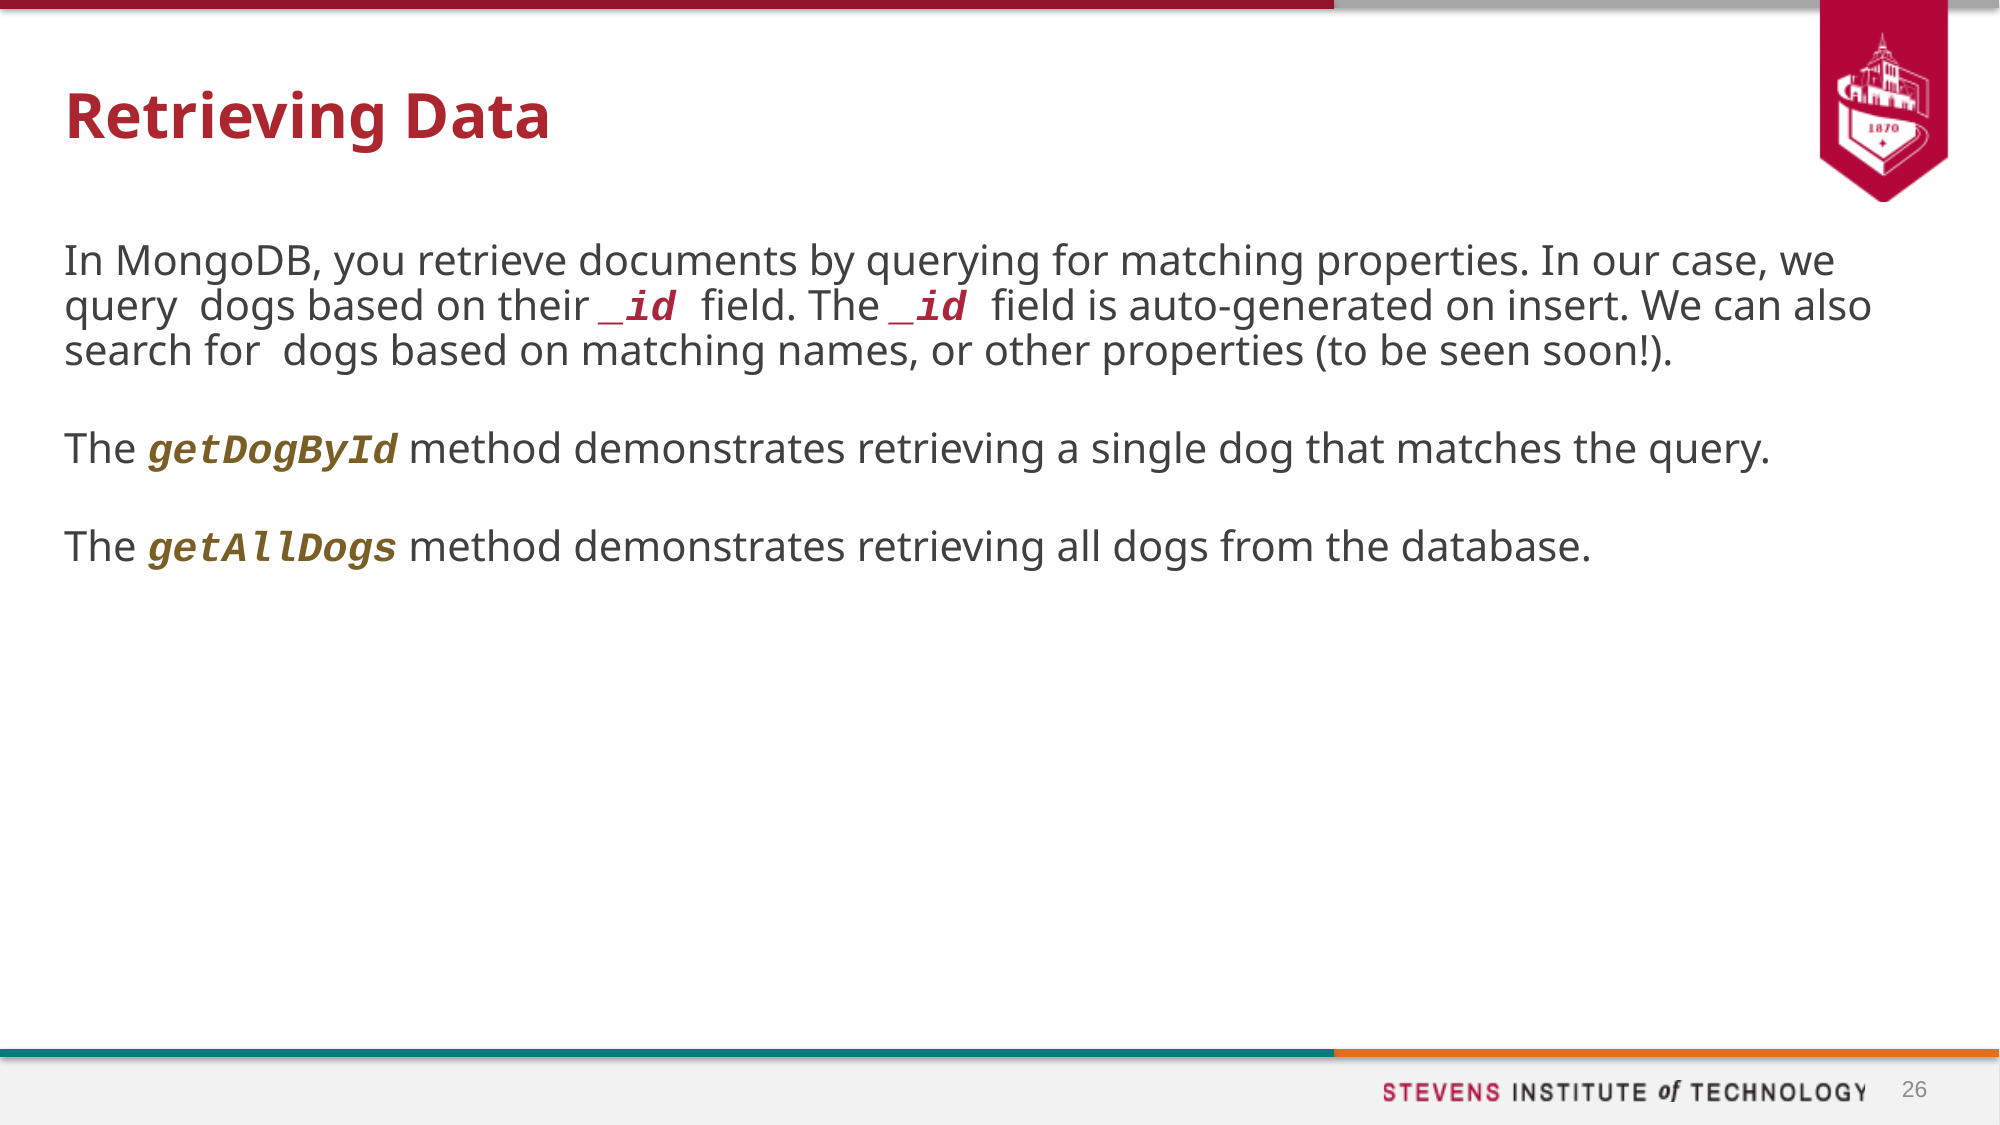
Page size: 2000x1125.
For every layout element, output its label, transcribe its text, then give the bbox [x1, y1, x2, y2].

title Retrieving Data [49, 68, 1647, 157]
list In MongoDB, you retrieve documents by querying for matching properties. In our case, we query dogs based on their _id field. The _id field is auto-generated on insert. We can also search for dogs based on matching names, or other properties (to be seen soon!). The getDogById method demonstrates retrieving a single dog that matches the query. The getAllDogs method demonstrates retrieving all dogs from the database. [49, 230, 1951, 1013]
slide_number 26 [1862, 1057, 1967, 1118]
